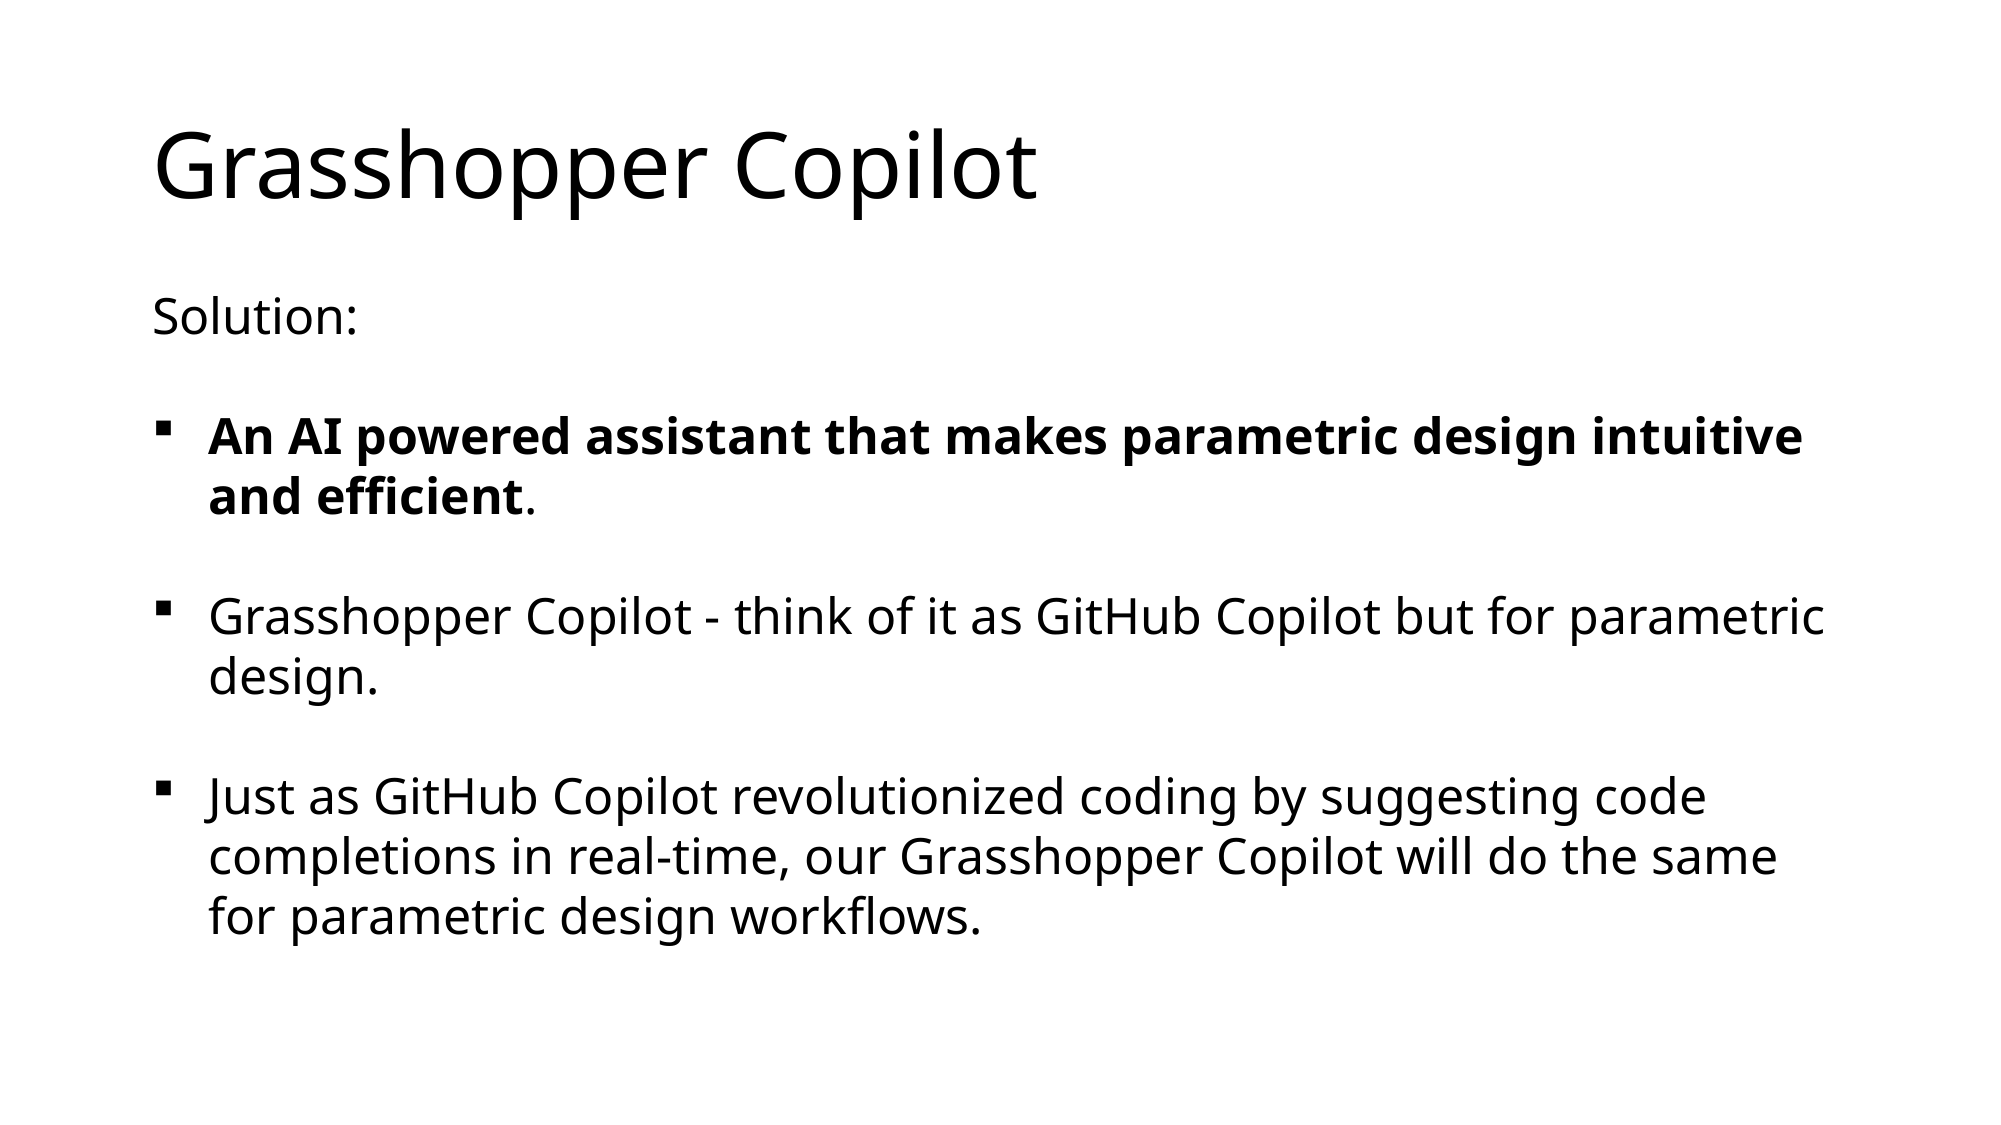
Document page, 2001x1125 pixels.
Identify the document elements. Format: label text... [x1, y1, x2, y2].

text_box Solution: An AI powered assistant that makes parametric design intuitive and efficient. Grasshopper Copilot - think of it as GitHub Copilot but for parametric design. Just as GitHub Copilot revolutionized coding by suggesting code completions in real-time, our Grasshopper Copilot will do the same for parametric design workflows. [137, 277, 1872, 1012]
title Grasshopper Copilot [137, 59, 1863, 277]
